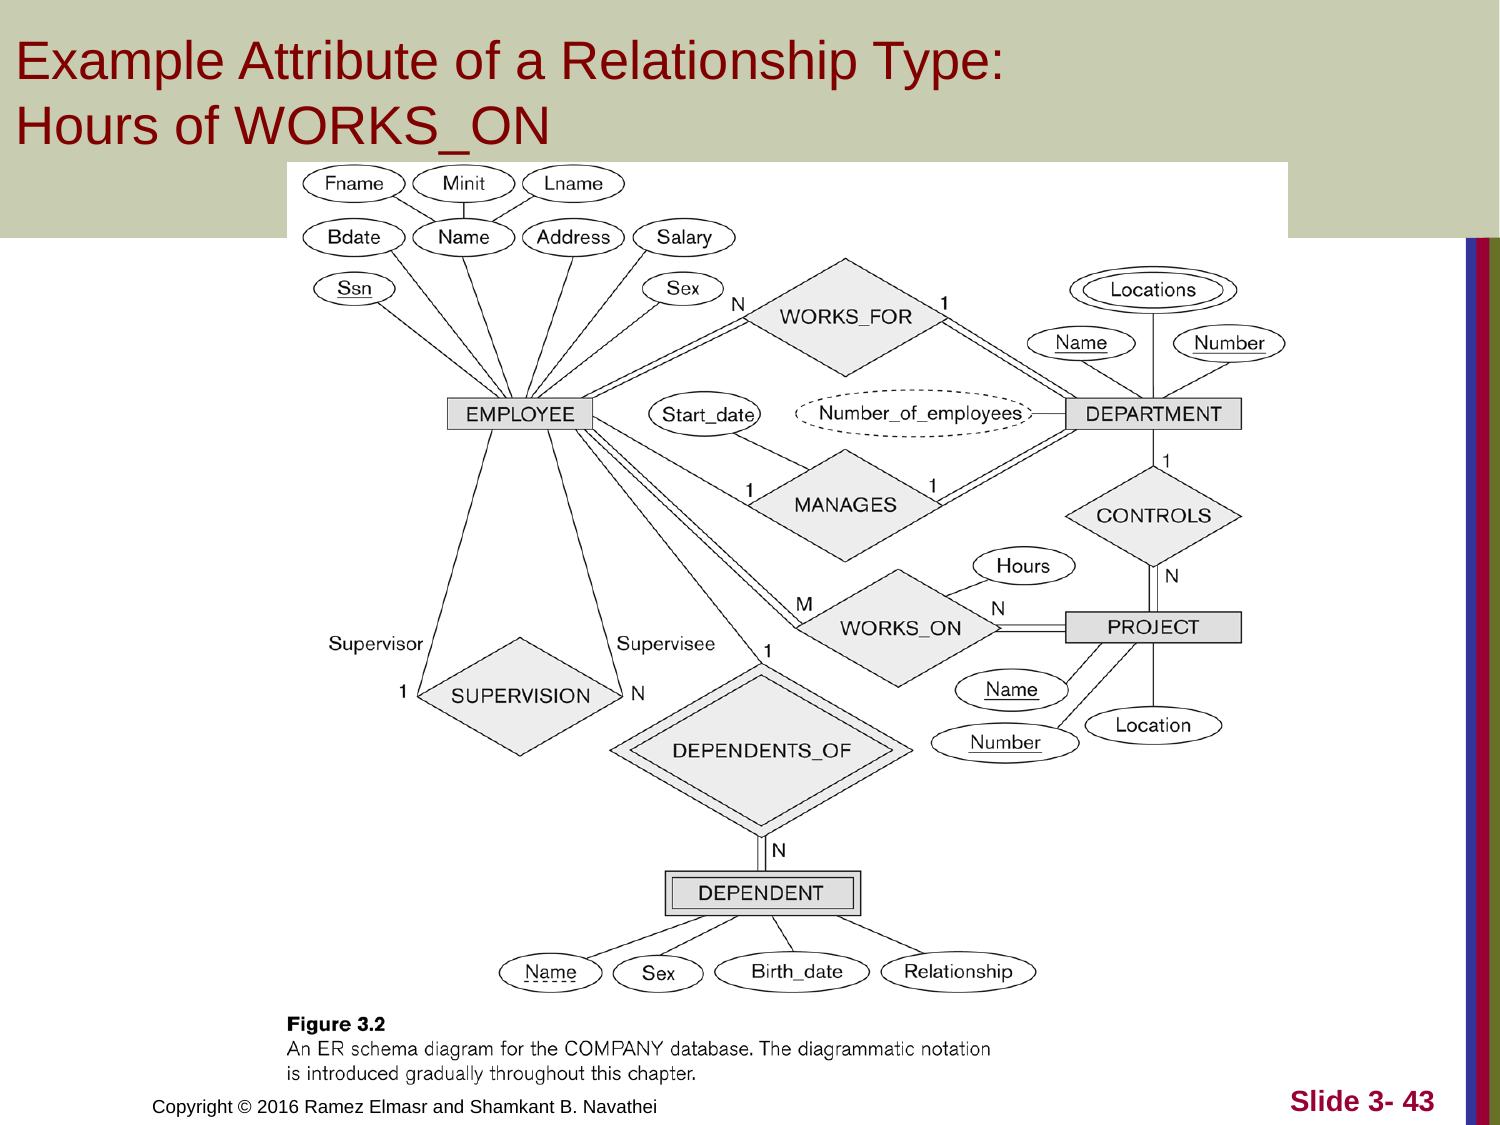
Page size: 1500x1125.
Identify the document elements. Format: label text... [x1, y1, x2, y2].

picture [287, 162, 1288, 1088]
slide_number Slide 3- 43 [1137, 1049, 1451, 1125]
title Example Attribute of a Relationship Type: Hours of WORKS_ON [0, 12, 1475, 163]
